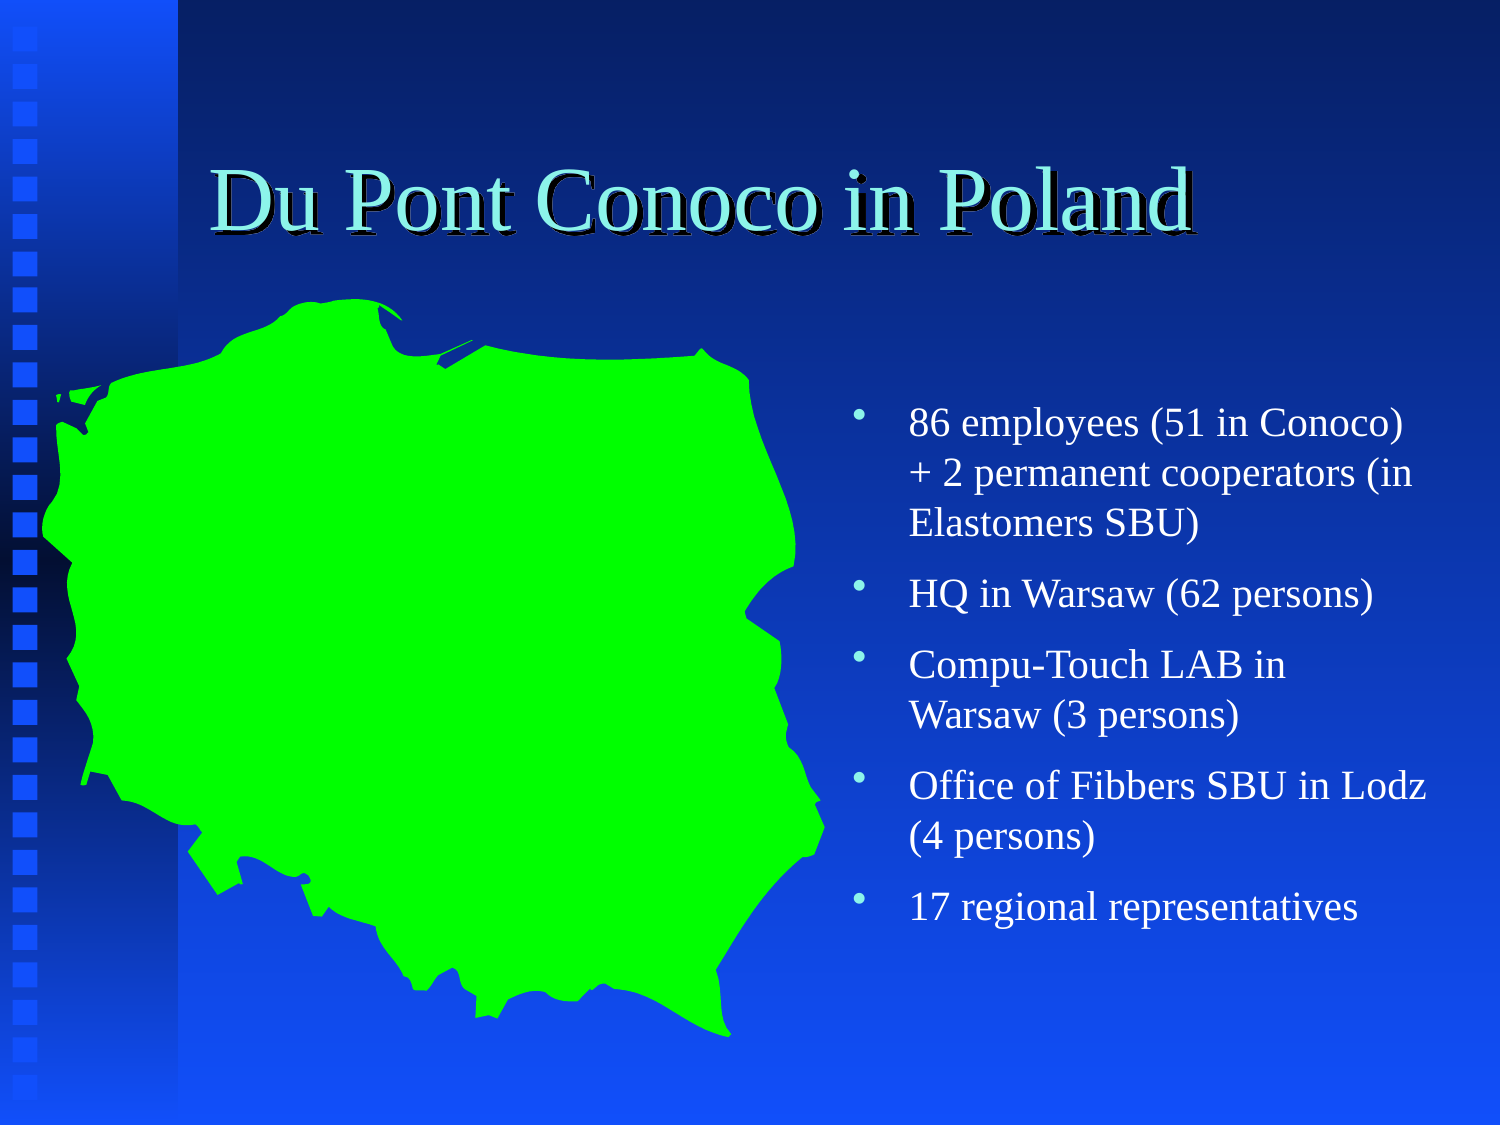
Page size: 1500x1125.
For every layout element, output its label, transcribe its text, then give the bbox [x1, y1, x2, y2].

text_box [831, 374, 1463, 450]
list 86 employees (51 in Conoco) + 2 permanent cooperators (in Elastomers SBU) HQ in Warsaw (62 persons) Compu-Touch LAB in Warsaw (3 persons) Office of Fibbers SBU in Lodz (4 persons) 17 regional representatives [836, 386, 1444, 976]
title Du Pont Conoco in Poland [193, 99, 1460, 288]
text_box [39, 296, 825, 1038]
